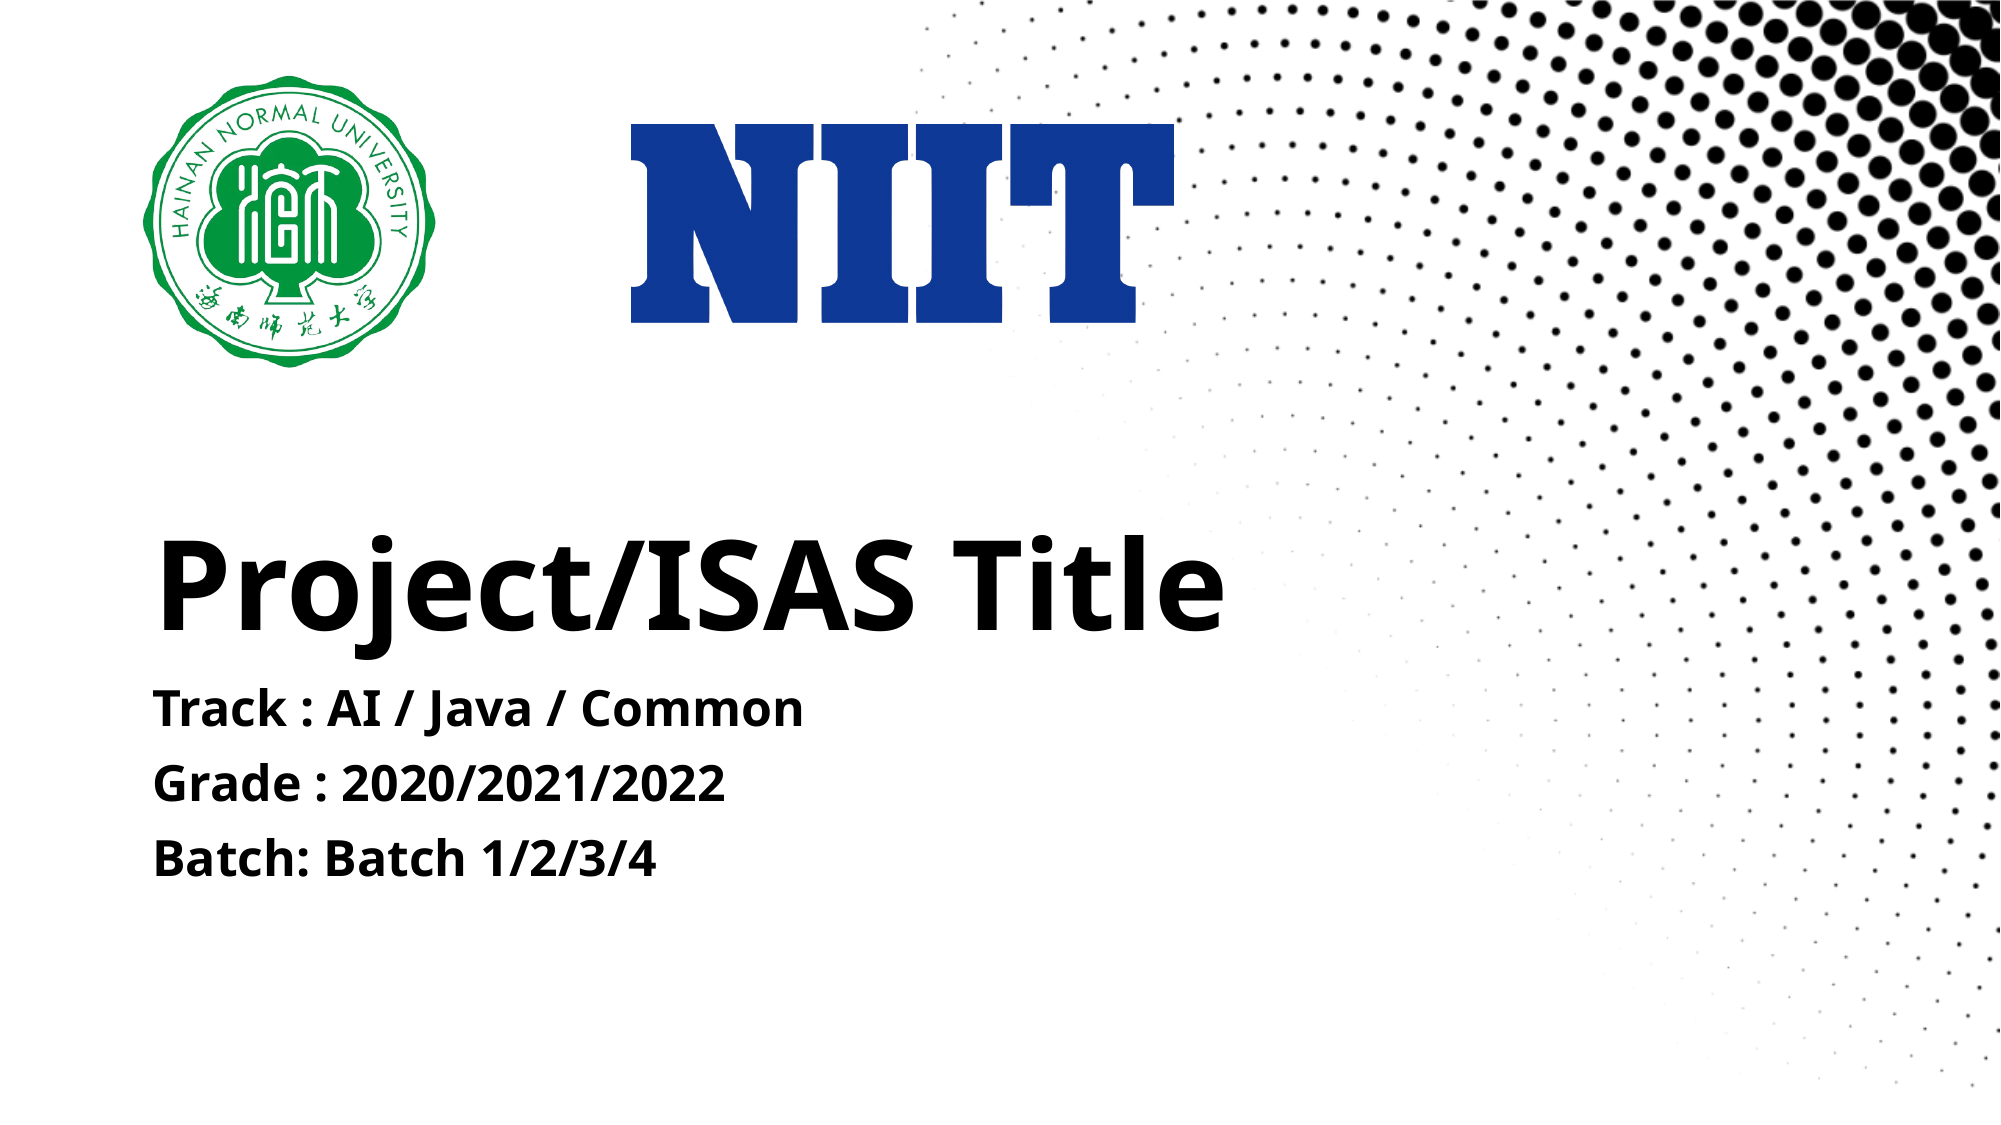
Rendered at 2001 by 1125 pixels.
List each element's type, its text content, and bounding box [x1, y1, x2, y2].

picture [631, 0, 2000, 1089]
subtitle Track : AI / Java / Common Grade : 2020/2021/2022 Batch: Batch 1/2/3/4 [137, 675, 1638, 948]
title Project/ISAS Title [138, 383, 1639, 665]
picture [120, 65, 456, 373]
